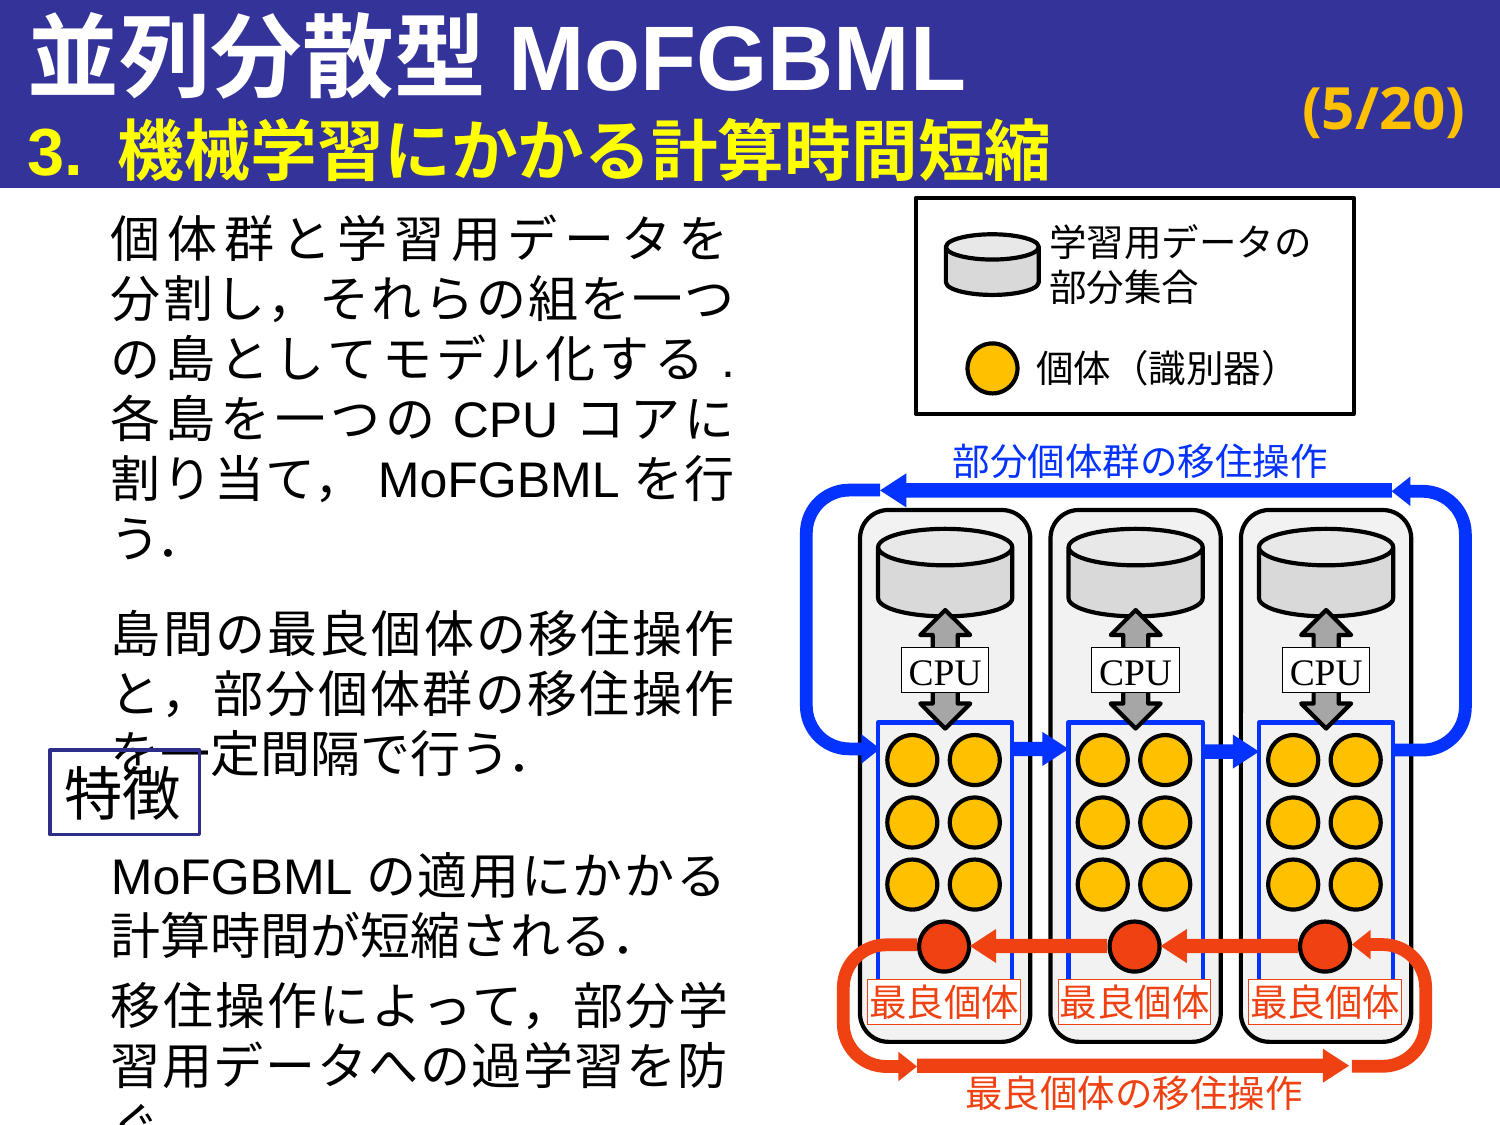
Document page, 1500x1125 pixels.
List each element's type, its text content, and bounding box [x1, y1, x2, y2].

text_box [799, 430, 1473, 1124]
title 並列分散型MoFGBML 3. 機械学習にかかる計算時間短縮 [12, 0, 1500, 188]
text_box 個体群と学習用データを 分割し，それらの組を一つの島としてモデル化する. 各島を一つのCPUコアに割り当て，MoFGBMLを行う． 島間の最良個体の移住操作と，部分個体群の移住操作を一定間隔で行う． [95, 199, 750, 588]
text_box 特徴 [49, 750, 200, 835]
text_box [915, 197, 1354, 415]
text_box MoFGBMLの適用にかかる 計算時間が短縮される． 移住操作によって，部分学習用データへの過学習を防ぐ． [95, 837, 744, 1100]
